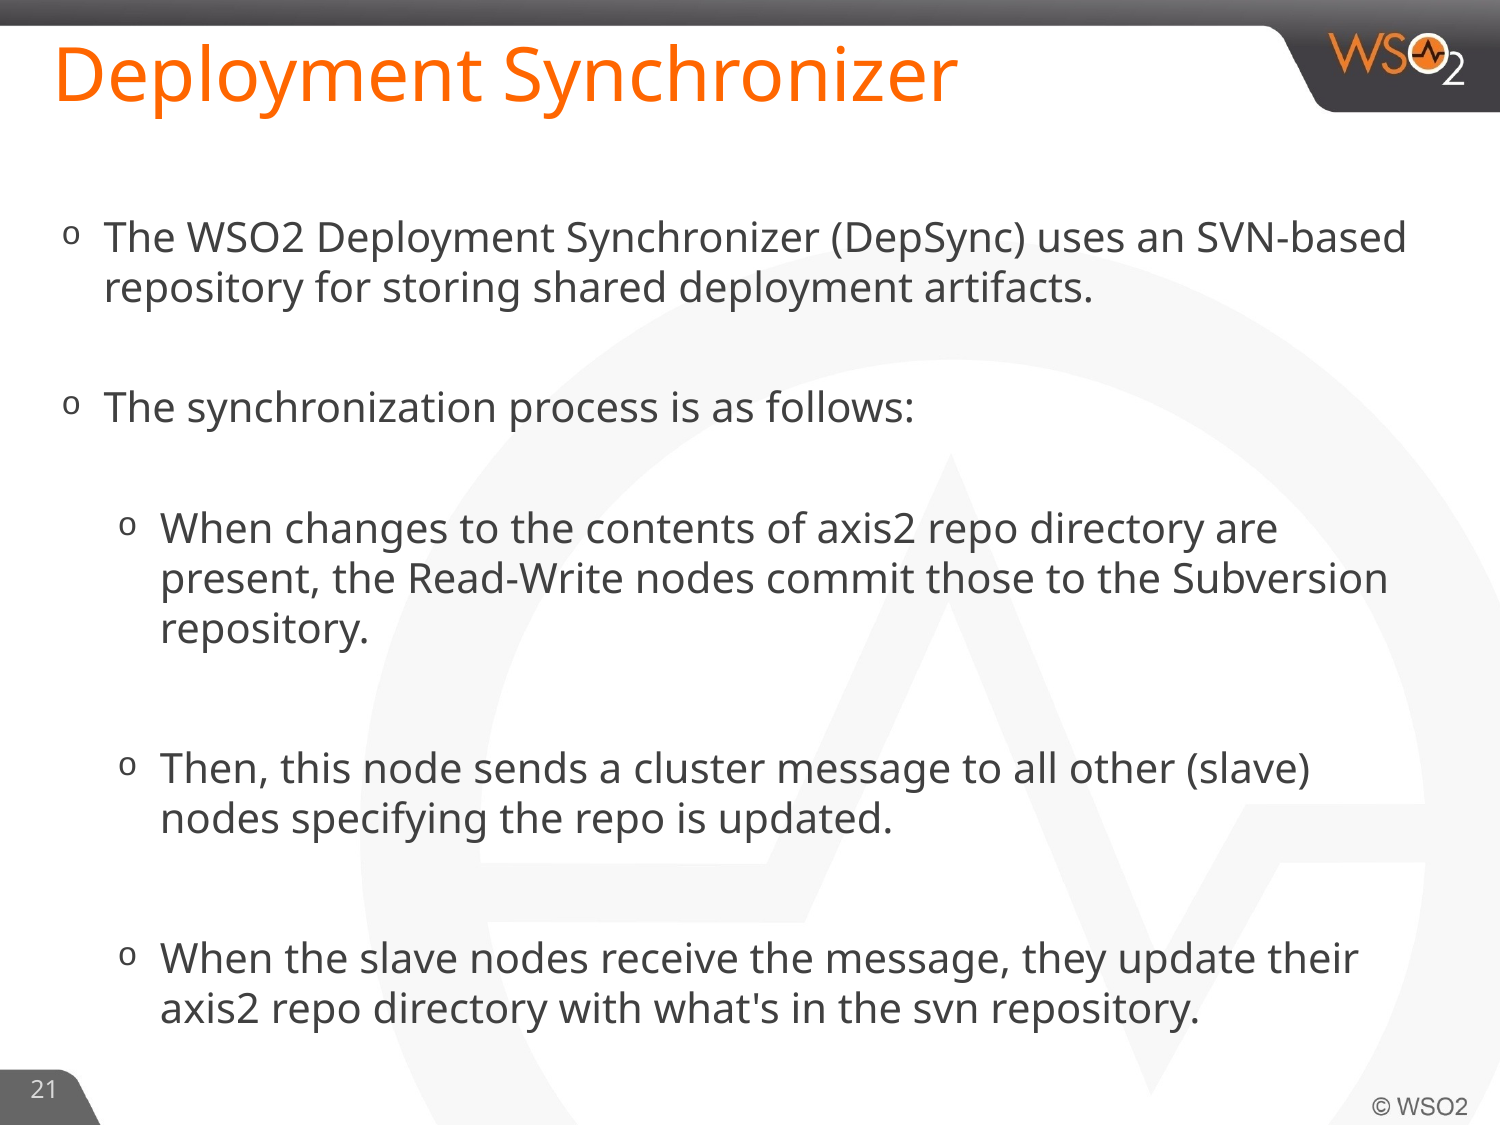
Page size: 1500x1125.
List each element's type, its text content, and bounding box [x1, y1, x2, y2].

list The WSO2 Deployment Synchronizer (DepSync) uses an SVN-based repository for storing shared deployment artifacts. The synchronization process is as follows: When changes to the contents of axis2 repo directory are present, the Read-Write nodes commit those to the Subversion repository. Then, this node sends a cluster message to all other (slave) nodes specifying the repo is updated. When the slave nodes receive the message, they update their axis2 repo directory with what's in the svn repository. [61, 210, 1412, 1050]
text_box 21 [0, 1068, 59, 1113]
title Deployment Synchronizer [52, 6, 1297, 138]
picture [0, 0, 1500, 1125]
